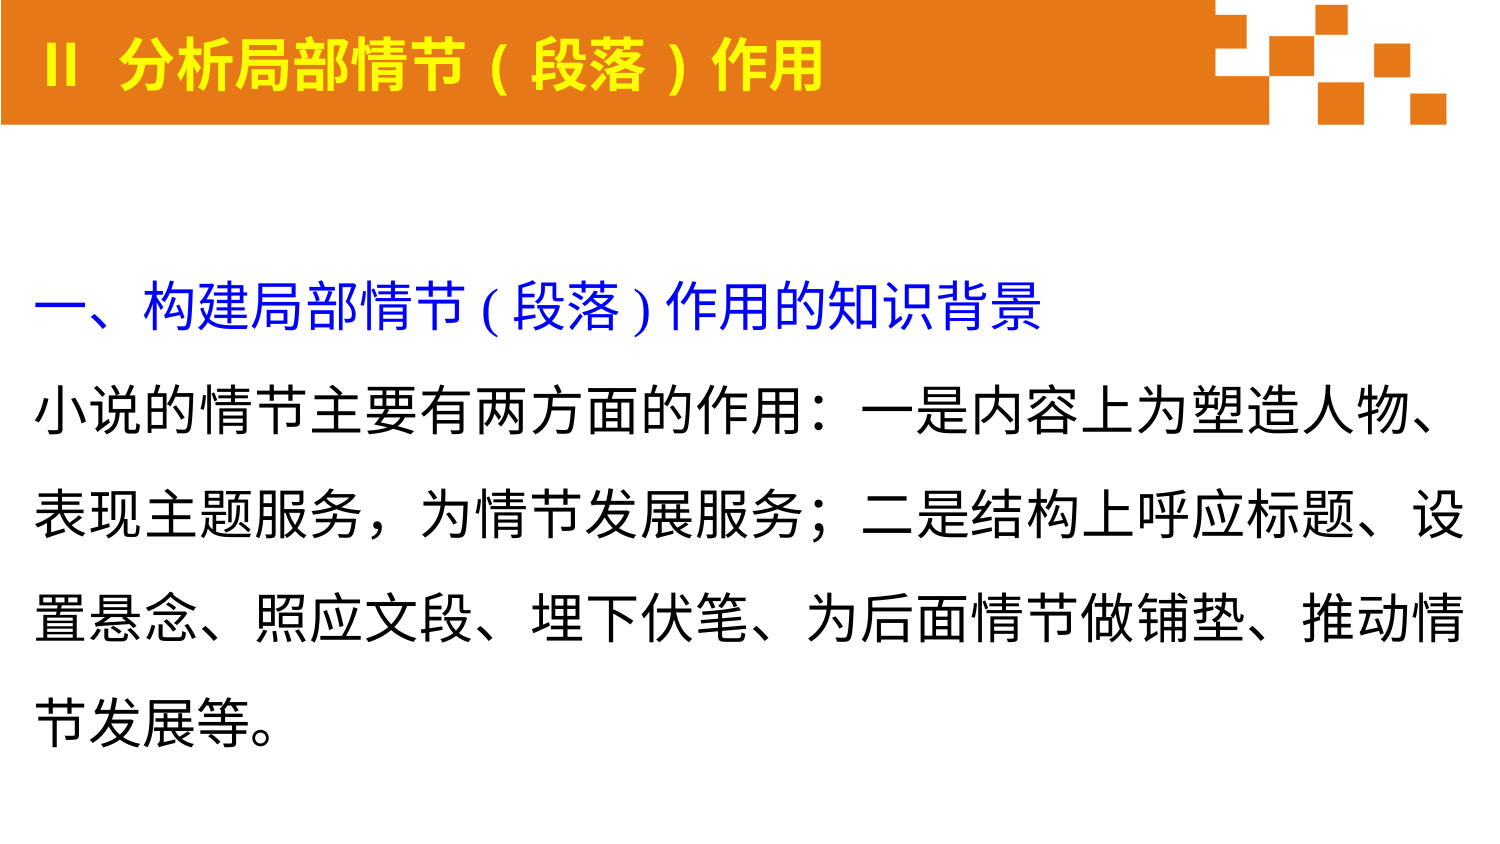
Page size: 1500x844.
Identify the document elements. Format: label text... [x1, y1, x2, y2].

text_box 一、构建局部情节(段落)作用的知识背景 小说的情节主要有两方面的作用：一是内容上为塑造人物、表现主题服务，为情节发展服务；二是结构上呼应标题、设置悬念、照应文段、埋下伏笔、为后面情节做铺垫、推动情节发展等。 [19, 225, 1481, 762]
picture [1, 0, 1499, 843]
text_box Ⅱ 分析局部情节(段落)作用 [17, 20, 1242, 105]
